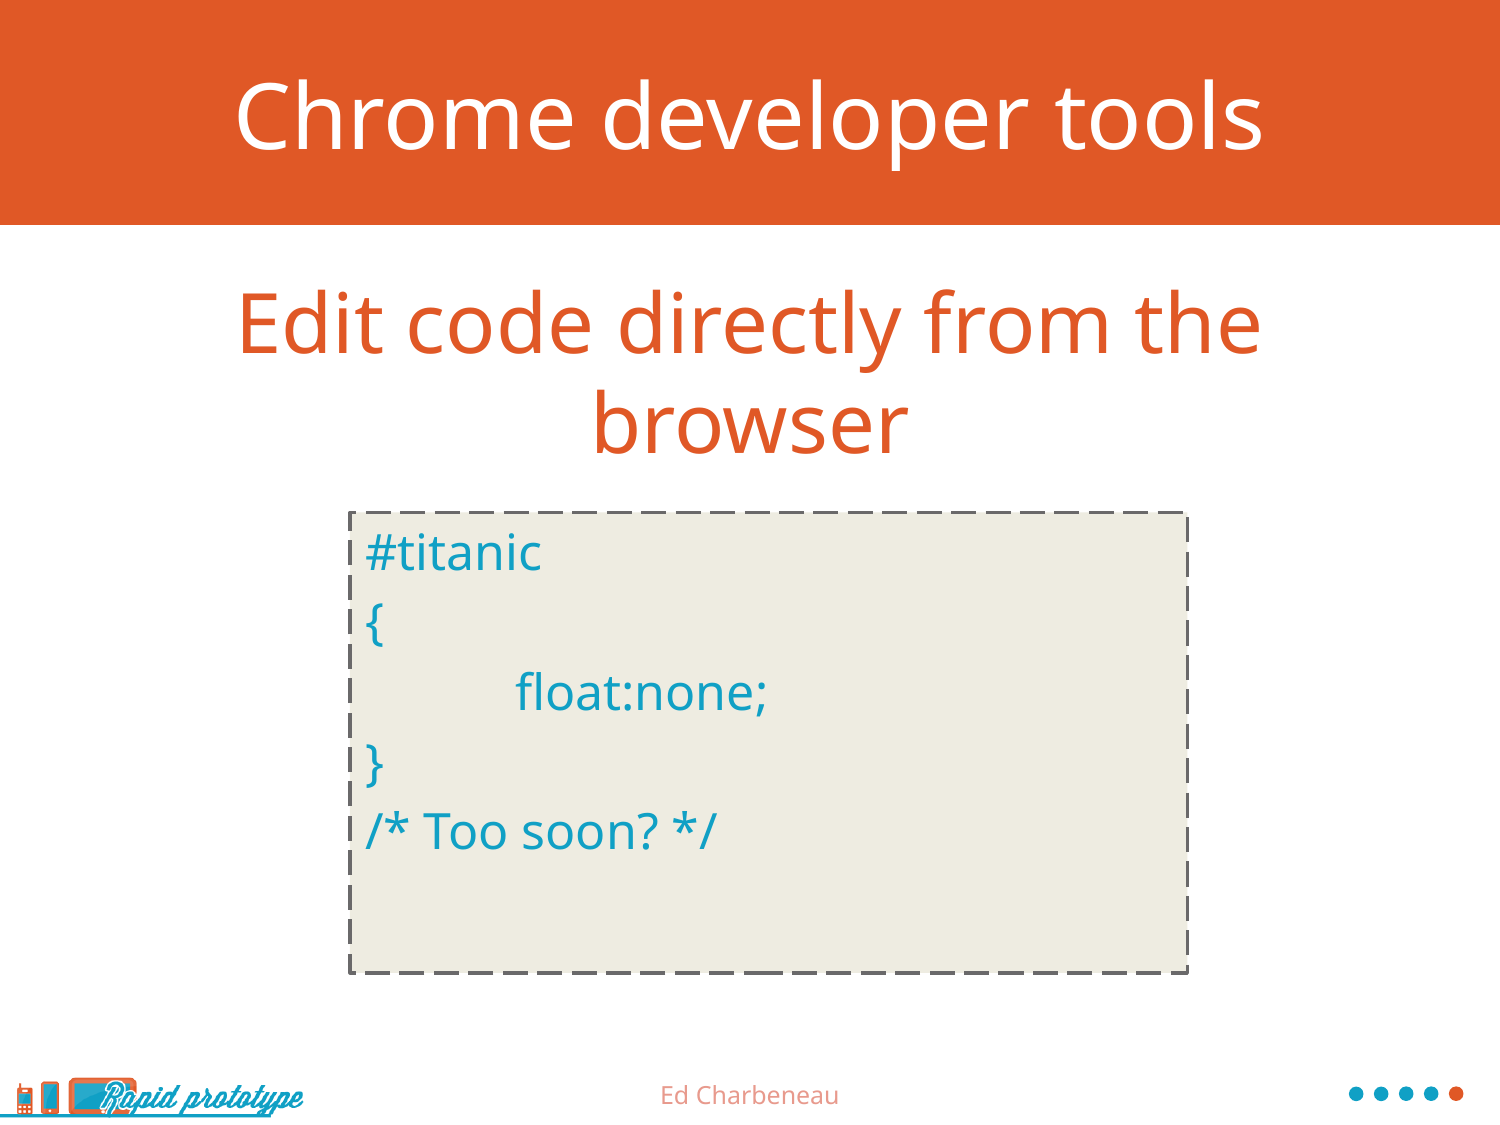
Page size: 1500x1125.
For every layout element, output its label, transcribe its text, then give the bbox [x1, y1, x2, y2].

picture [0, 1069, 313, 1125]
list Edit code directly from the browser [75, 262, 1425, 1005]
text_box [1349, 1087, 1463, 1101]
title Chrome developer tools [0, 0, 1500, 225]
text_box #titanic { float:none; } /* Too soon? */ [349, 512, 1188, 973]
